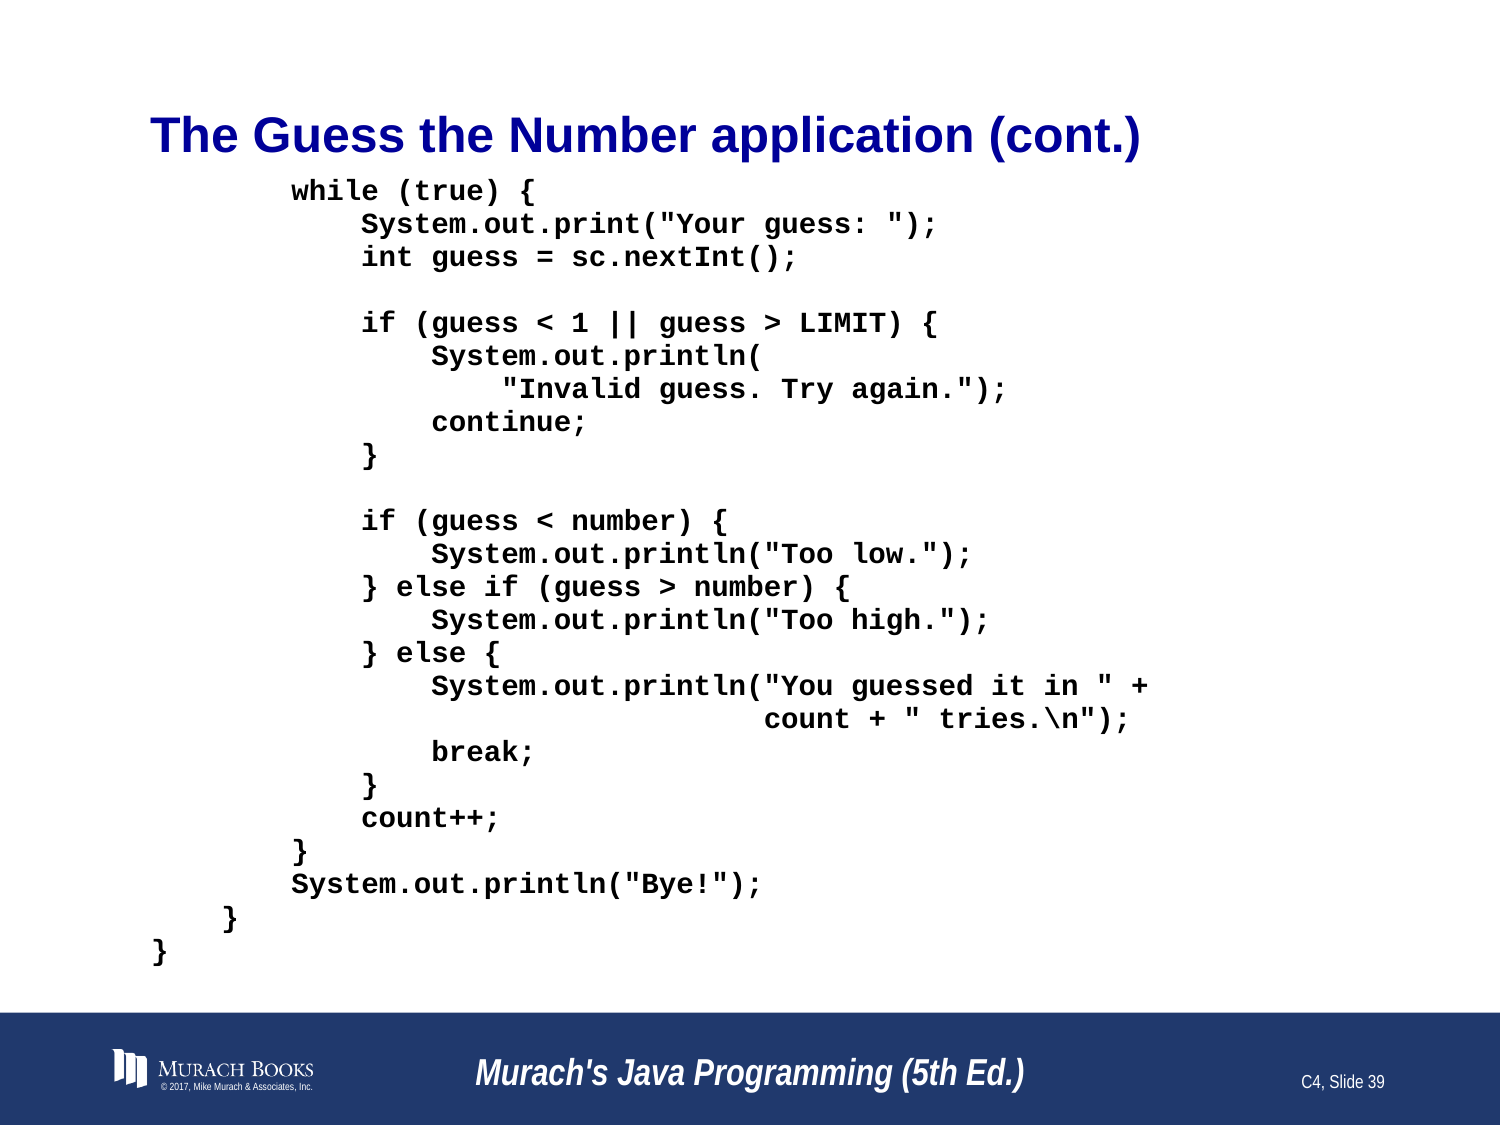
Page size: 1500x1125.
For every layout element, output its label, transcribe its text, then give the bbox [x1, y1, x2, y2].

slide_number Murach's Java Programming (5th Ed.) [463, 1025, 1050, 1100]
title The Guess the Number application (cont.) [150, 102, 1350, 164]
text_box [150, 175, 1350, 976]
footer © 2017, Mike Murach & Associates, Inc. [12, 1025, 463, 1100]
slide_number C4, Slide 39 [1087, 1025, 1400, 1100]
